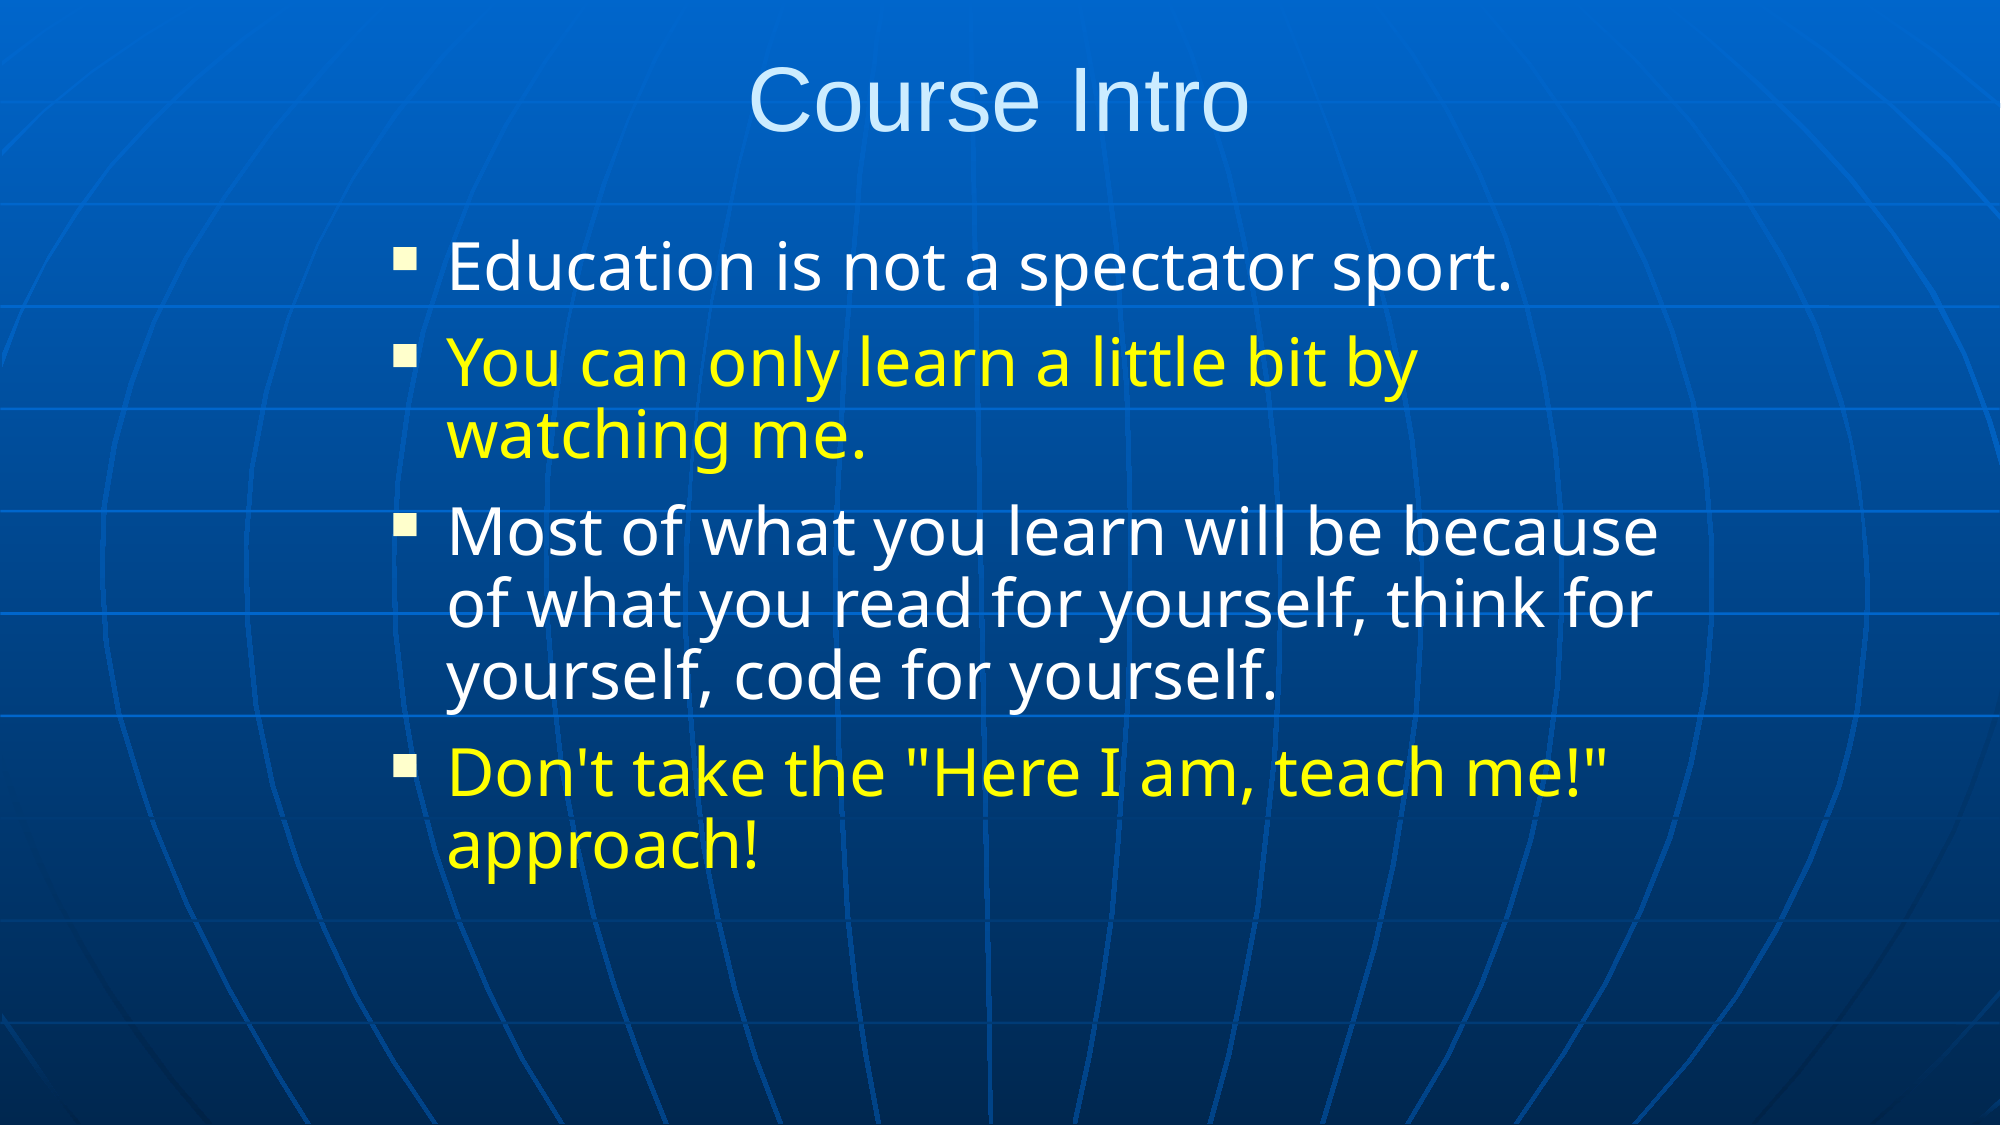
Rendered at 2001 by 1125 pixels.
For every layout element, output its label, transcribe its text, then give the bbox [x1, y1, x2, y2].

list Education is not a spectator sport. You can only learn a little bit by watching me. Most of what you learn will be because of what you read for yourself, think for yourself, code for yourself. Don't take the "Here I am, teach me!" approach! [374, 224, 1701, 951]
title Course Intro [324, 45, 1676, 144]
